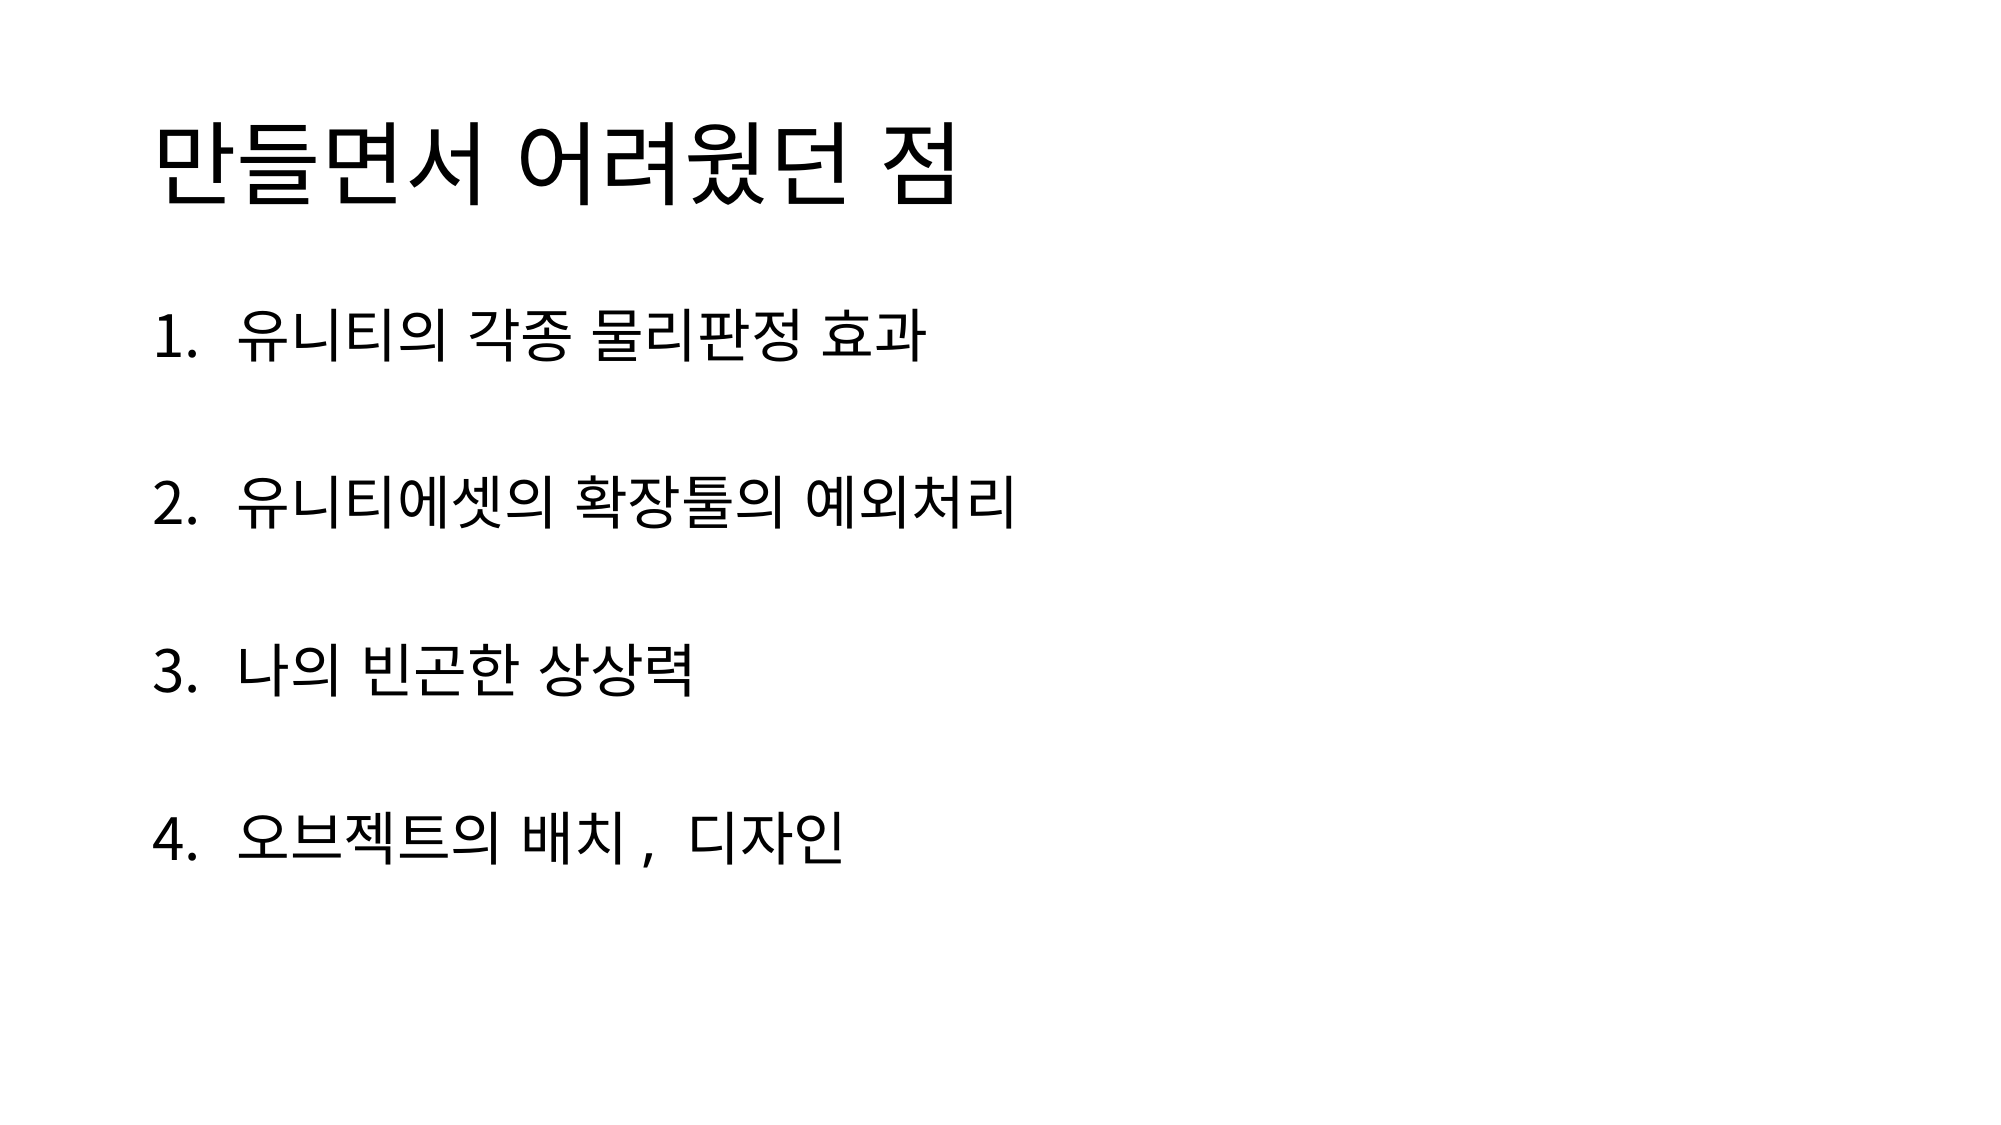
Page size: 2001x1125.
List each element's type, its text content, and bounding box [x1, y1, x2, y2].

list 유니티의 각종 물리판정 효과 유니티에셋의 확장툴의 예외처리 나의 빈곤한 상상력 오브젝트의 배치, 디자인 [137, 299, 1863, 1014]
title 만들면서 어려웠던 점 [137, 59, 1863, 278]
